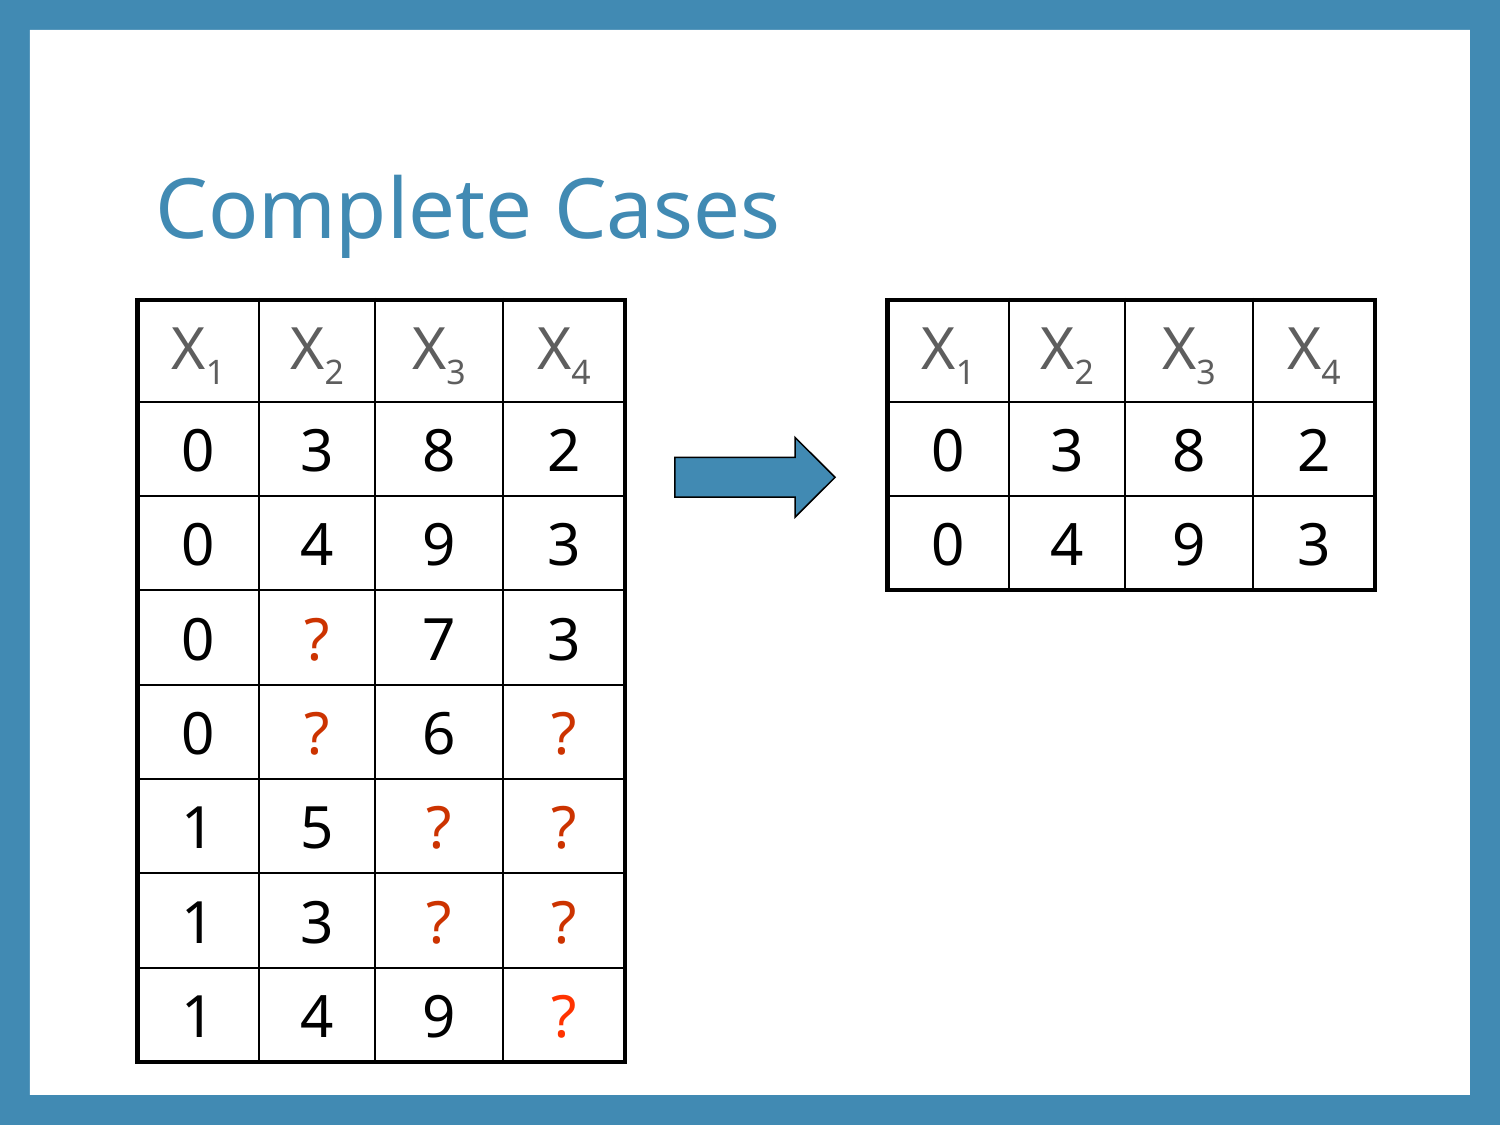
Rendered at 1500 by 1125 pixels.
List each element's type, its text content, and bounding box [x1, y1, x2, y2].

table_cell ? [504, 969, 623, 1060]
table_cell 1 [140, 969, 258, 1060]
table_header X4 [1254, 302, 1373, 401]
table_cell 9 [376, 969, 502, 1060]
table_cell 8 [1126, 403, 1252, 495]
table_cell 0 [890, 403, 1008, 495]
table_cell 8 [376, 403, 502, 495]
table_cell ? [260, 591, 374, 684]
table_cell ? [504, 780, 623, 872]
table_cell 3 [504, 591, 623, 684]
table_cell 3 [260, 874, 374, 967]
table_cell 9 [1126, 497, 1252, 588]
table_cell 0 [140, 497, 258, 589]
table_cell 1 [140, 780, 258, 872]
table_cell 5 [260, 780, 374, 872]
table_cell 3 [260, 403, 374, 495]
table_cell ? [504, 686, 623, 778]
table_header X2 [1010, 302, 1124, 401]
table_cell ? [376, 780, 502, 872]
table_cell 4 [260, 969, 374, 1060]
table_cell 6 [376, 686, 502, 778]
table_cell 7 [376, 591, 502, 684]
table_cell ? [504, 874, 623, 967]
table_cell 4 [260, 497, 374, 589]
table_cell 3 [504, 497, 623, 589]
table_cell 0 [140, 591, 258, 684]
table_header X1 [140, 302, 258, 401]
table_cell 4 [1010, 497, 1124, 588]
table_cell 2 [504, 403, 623, 495]
table_cell 3 [1010, 403, 1124, 495]
table_header X3 [1126, 302, 1252, 401]
text_box [674, 437, 836, 518]
table_cell 0 [140, 686, 258, 778]
table_header X3 [376, 302, 502, 401]
table_cell 0 [890, 497, 1008, 588]
table_cell 2 [1254, 403, 1373, 495]
title Complete Cases [140, 99, 1356, 323]
table_header X2 [260, 302, 374, 401]
table_cell 9 [376, 497, 502, 589]
table_header X1 [890, 302, 1008, 401]
table_cell ? [376, 874, 502, 967]
table_cell 3 [1254, 497, 1373, 588]
table_cell 0 [140, 403, 258, 495]
table_cell 1 [140, 874, 258, 967]
table_header X4 [504, 302, 623, 401]
table_cell ? [260, 686, 374, 778]
